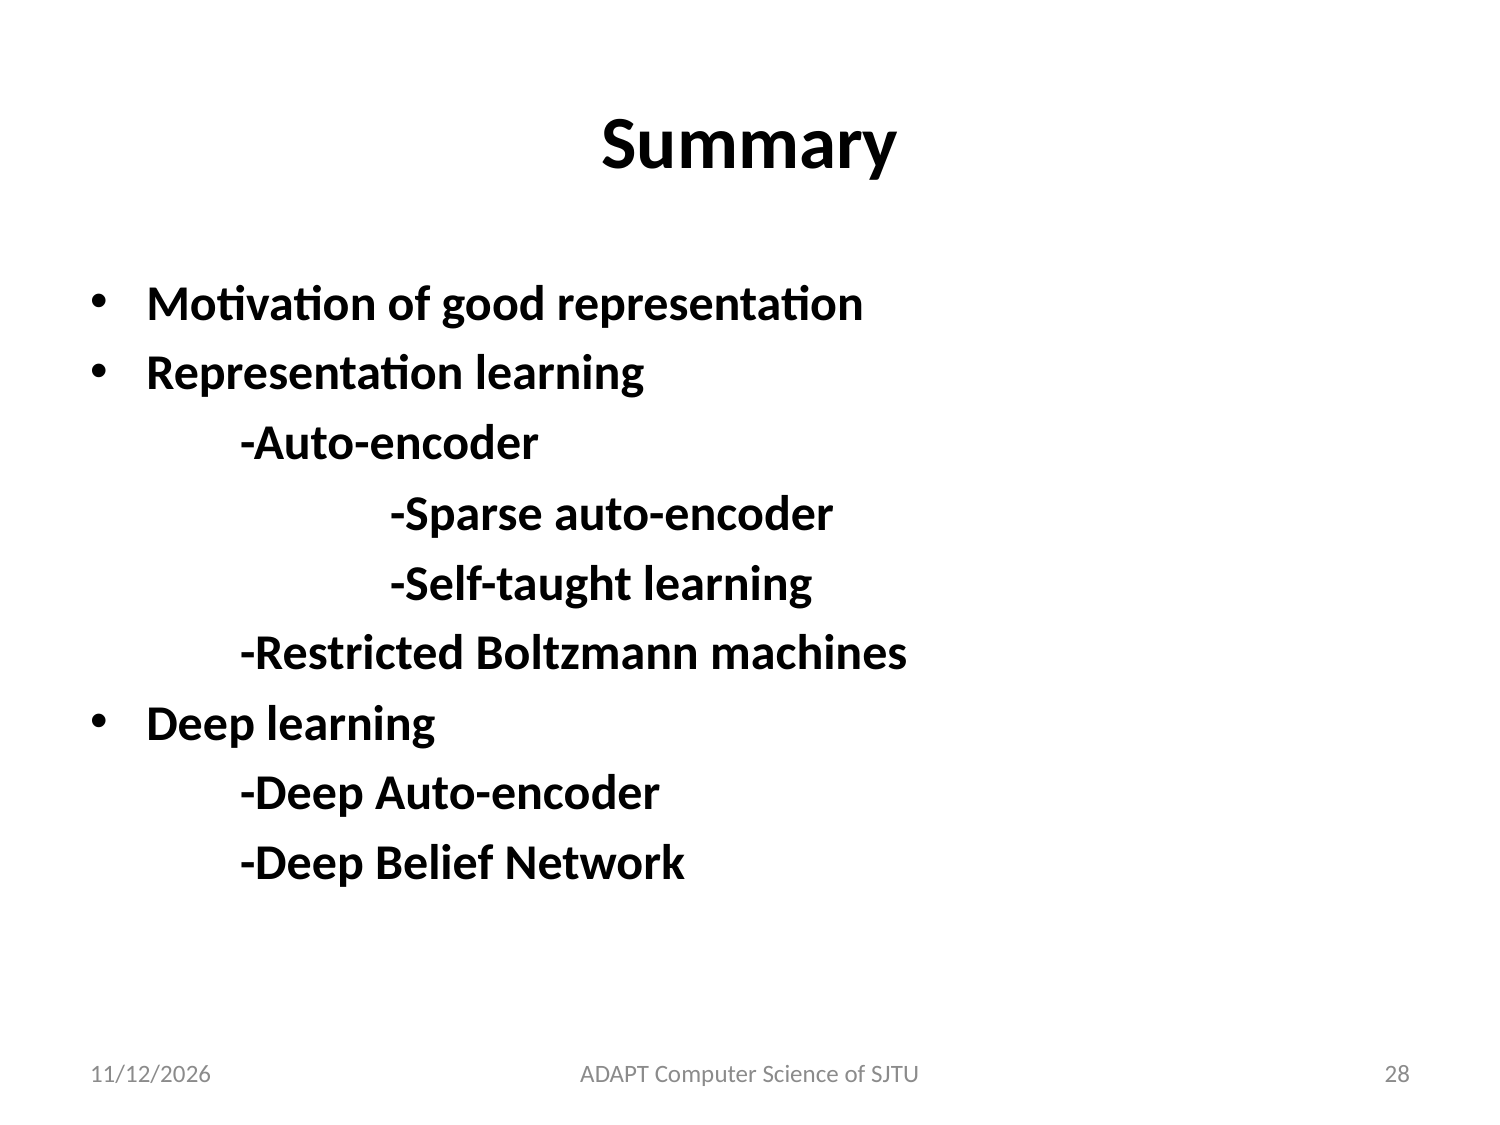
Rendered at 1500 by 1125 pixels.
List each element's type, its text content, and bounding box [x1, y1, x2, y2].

title Summary [75, 45, 1425, 233]
slide_number 28 [1074, 1042, 1425, 1103]
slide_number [75, 1042, 425, 1103]
footer ADAPT Computer Science of SJTU [512, 1042, 988, 1103]
list Motivation of good representation Representation learning -Auto-encoder -Sparse auto-encoder -Self-taught learning -Restricted Boltzmann machines Deep learning -Deep Auto-encoder -Deep Belief Network [75, 262, 1425, 1005]
